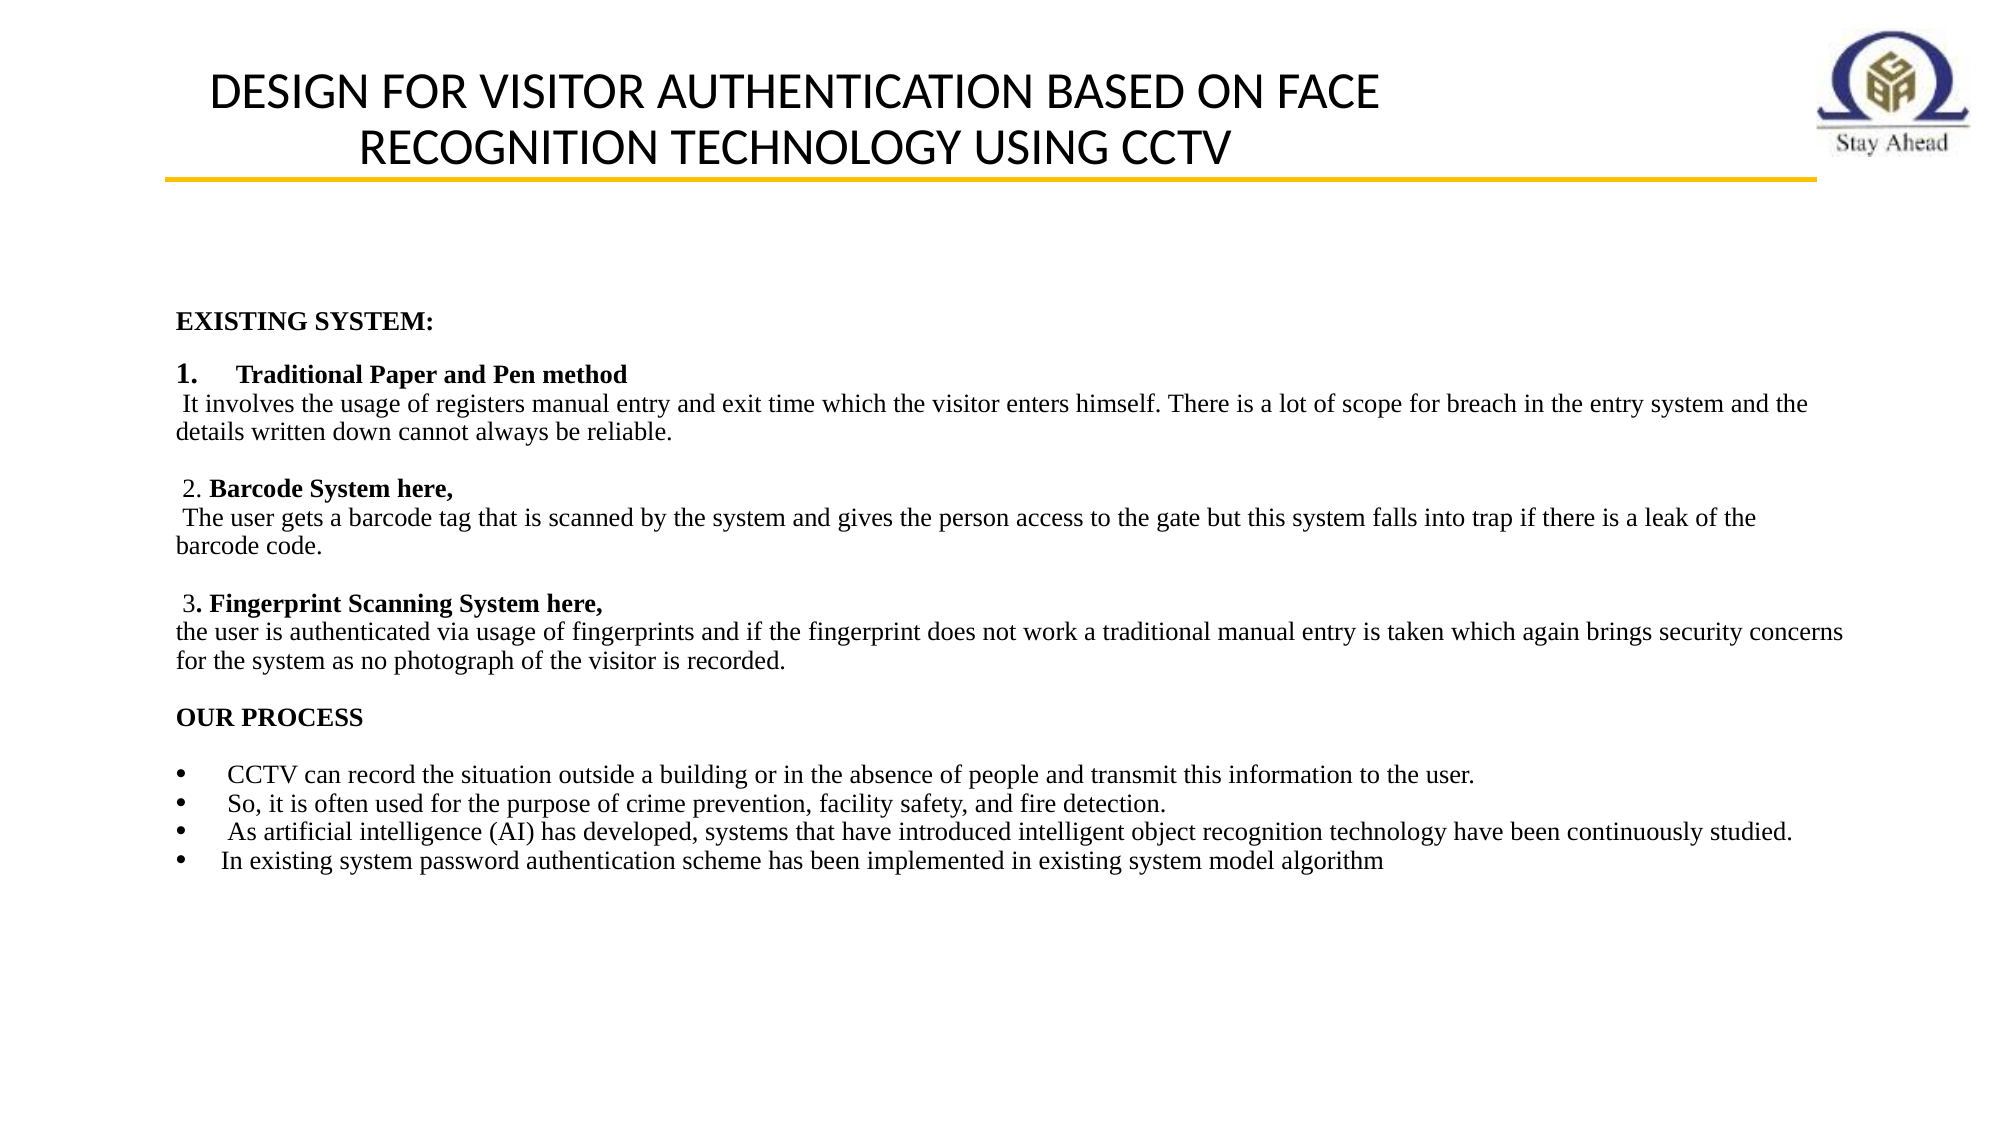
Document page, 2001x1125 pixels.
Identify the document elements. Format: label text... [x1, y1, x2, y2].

title DESIGN FOR VISITOR AUTHENTICATION BASED ON FACE RECOGNITION TECHNOLOGY USING CCTV [137, 59, 1454, 180]
picture [1816, 28, 1971, 157]
list EXISTING SYSTEM: Traditional Paper and Pen method It involves the usage of registers manual entry and exit time which the visitor enters himself. There is a lot of scope for breach in the entry system and the details written down cannot always be reliable. 2. Barcode System here, The user gets a barcode tag that is scanned by the system and gives the person access to the gate but this system falls into trap if there is a leak of the barcode code. 3. Fingerprint Scanning System here, the user is authenticated via usage of fingerprints and if the fingerprint does not work a traditional manual entry is taken which again brings security concerns for the system as no photograph of the visitor is recorded. OUR PROCESS CCTV can record the situation outside a building or in the absence of people and transmit this information to the user. So, it is often used for the purpose of crime prevention, facility safety, and fire detection. As artificial intelligence (AI) has developed, systems that have introduced intelligent object recognition technology have been continuously studied. In existing system password authentication scheme has been implemented in existing system model algorithm [137, 299, 1863, 1014]
